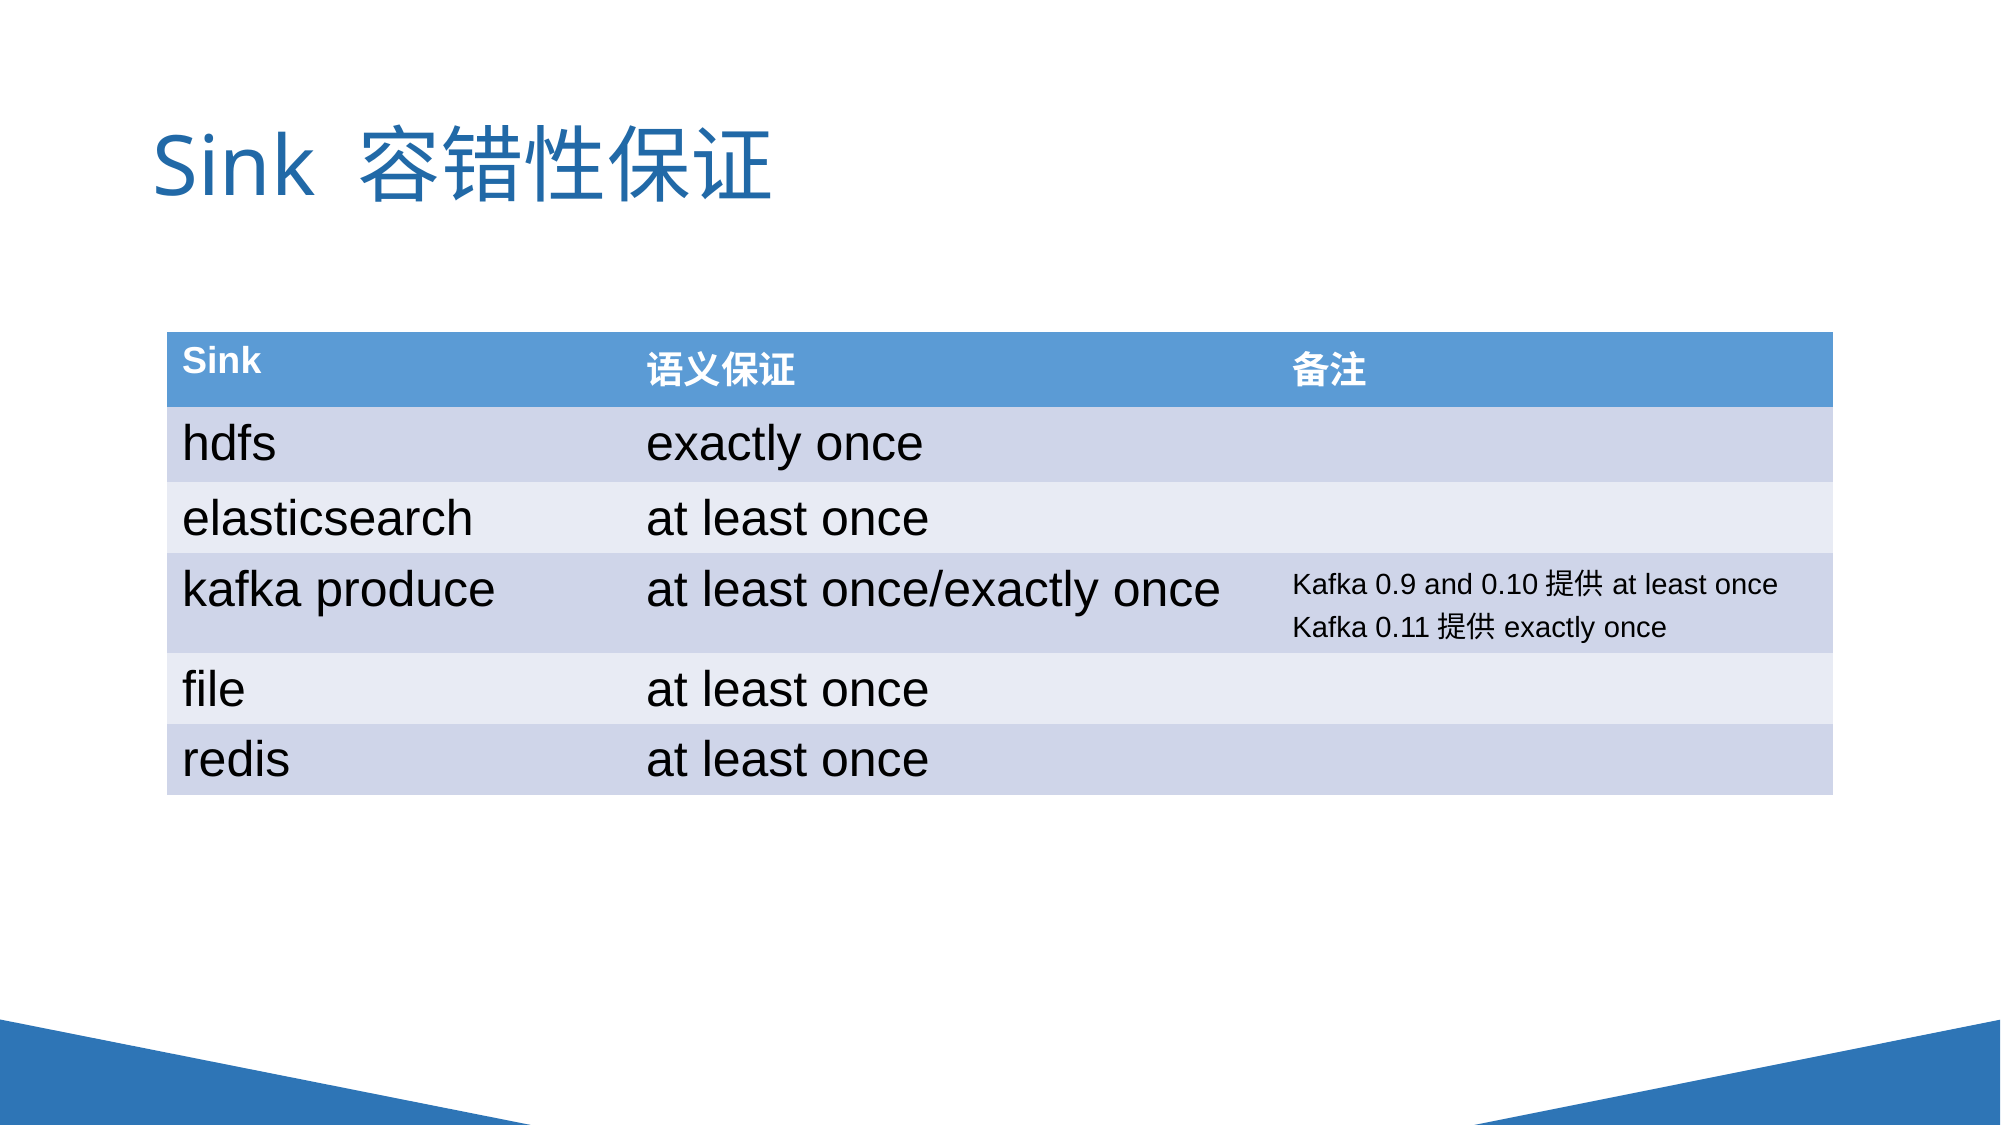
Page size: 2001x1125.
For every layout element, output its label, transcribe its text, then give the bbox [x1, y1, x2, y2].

list [137, 299, 1863, 1014]
table_cell exactly once [631, 407, 1277, 482]
table_cell file [167, 653, 631, 724]
table_cell [1277, 407, 1833, 482]
table_cell at least once/exactly once [631, 553, 1277, 653]
title Sink 容错性保证 [137, 59, 1863, 278]
table_cell at least once [631, 724, 1277, 795]
table_cell redis [167, 724, 631, 795]
table_header Sink [167, 332, 631, 407]
table_header 备注 [1277, 332, 1833, 407]
table_cell [1277, 653, 1833, 724]
table_cell elasticsearch [167, 482, 631, 553]
table_cell at least once [631, 653, 1277, 724]
table_cell at least once [631, 482, 1277, 553]
table_cell kafka produce [167, 553, 631, 653]
table_cell Kafka 0.9 and 0.10提供at least once Kafka 0.11提供exactly once [1277, 553, 1833, 653]
table_header 语义保证 [631, 332, 1277, 407]
table_cell [1277, 724, 1833, 795]
table_cell hdfs [167, 407, 631, 482]
table_cell [1277, 482, 1833, 553]
